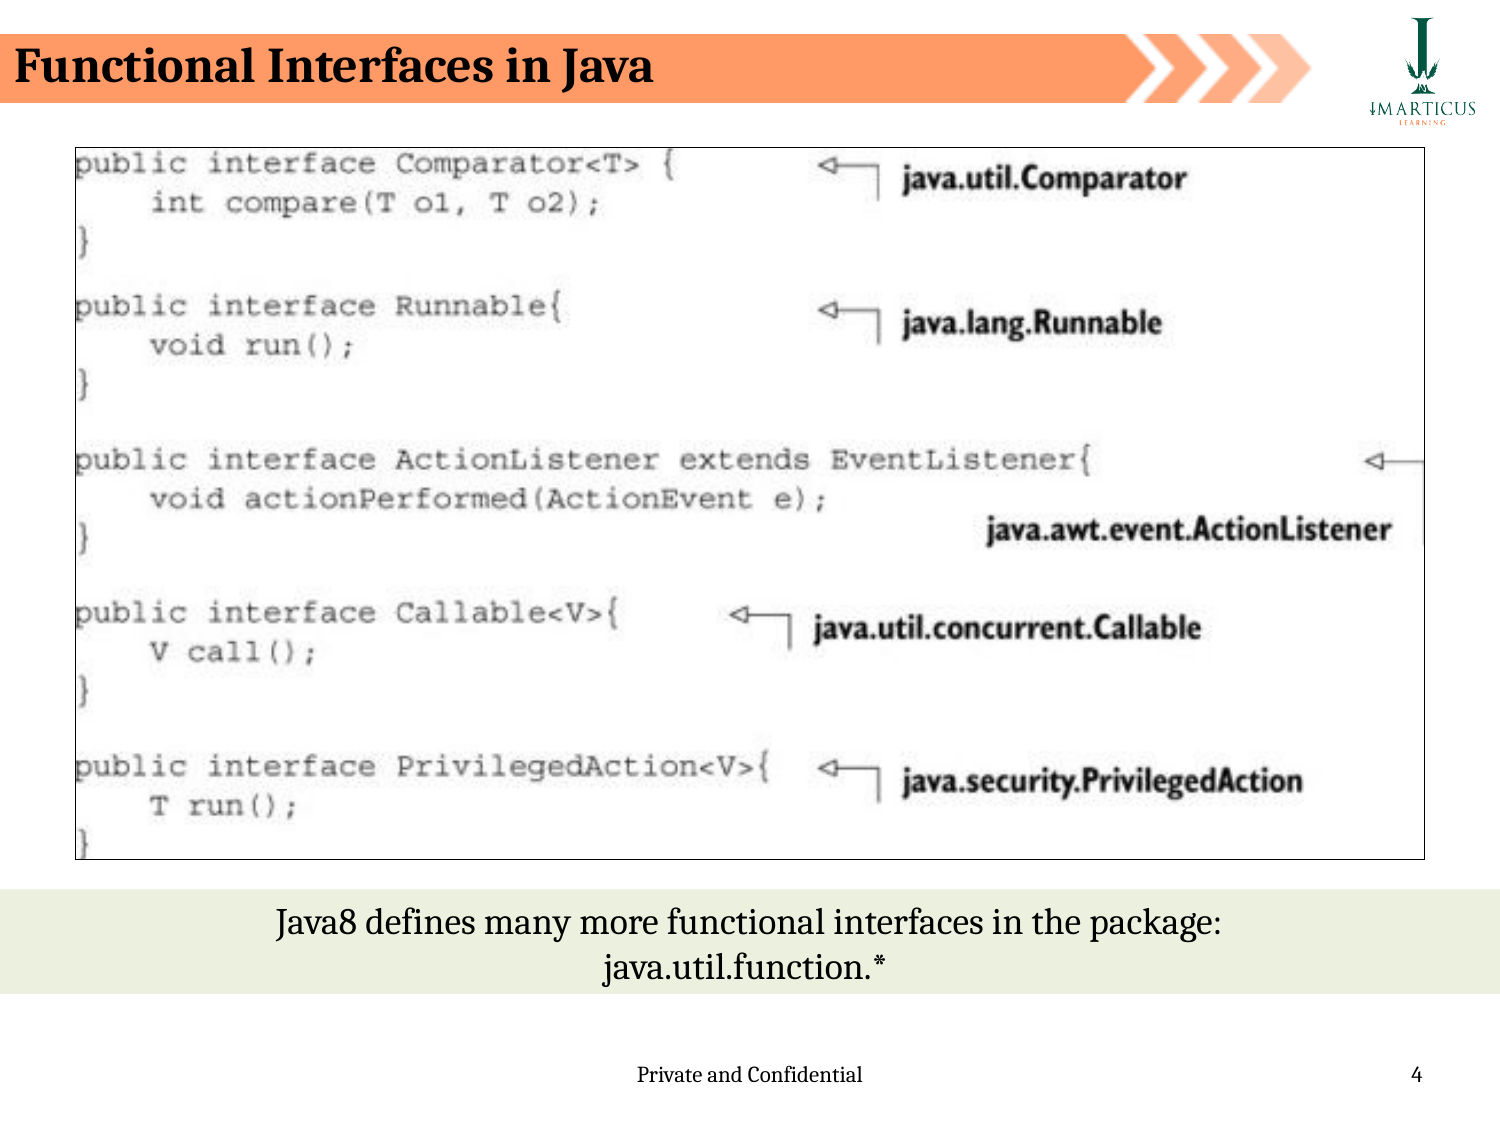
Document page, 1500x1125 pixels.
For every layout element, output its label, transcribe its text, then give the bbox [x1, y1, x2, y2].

title Functional Interfaces in Java [0, 24, 1138, 118]
text_box Java8 defines many more functional interfaces in the package: java.util.function.* [0, 889, 1500, 994]
picture [74, 0, 1500, 860]
